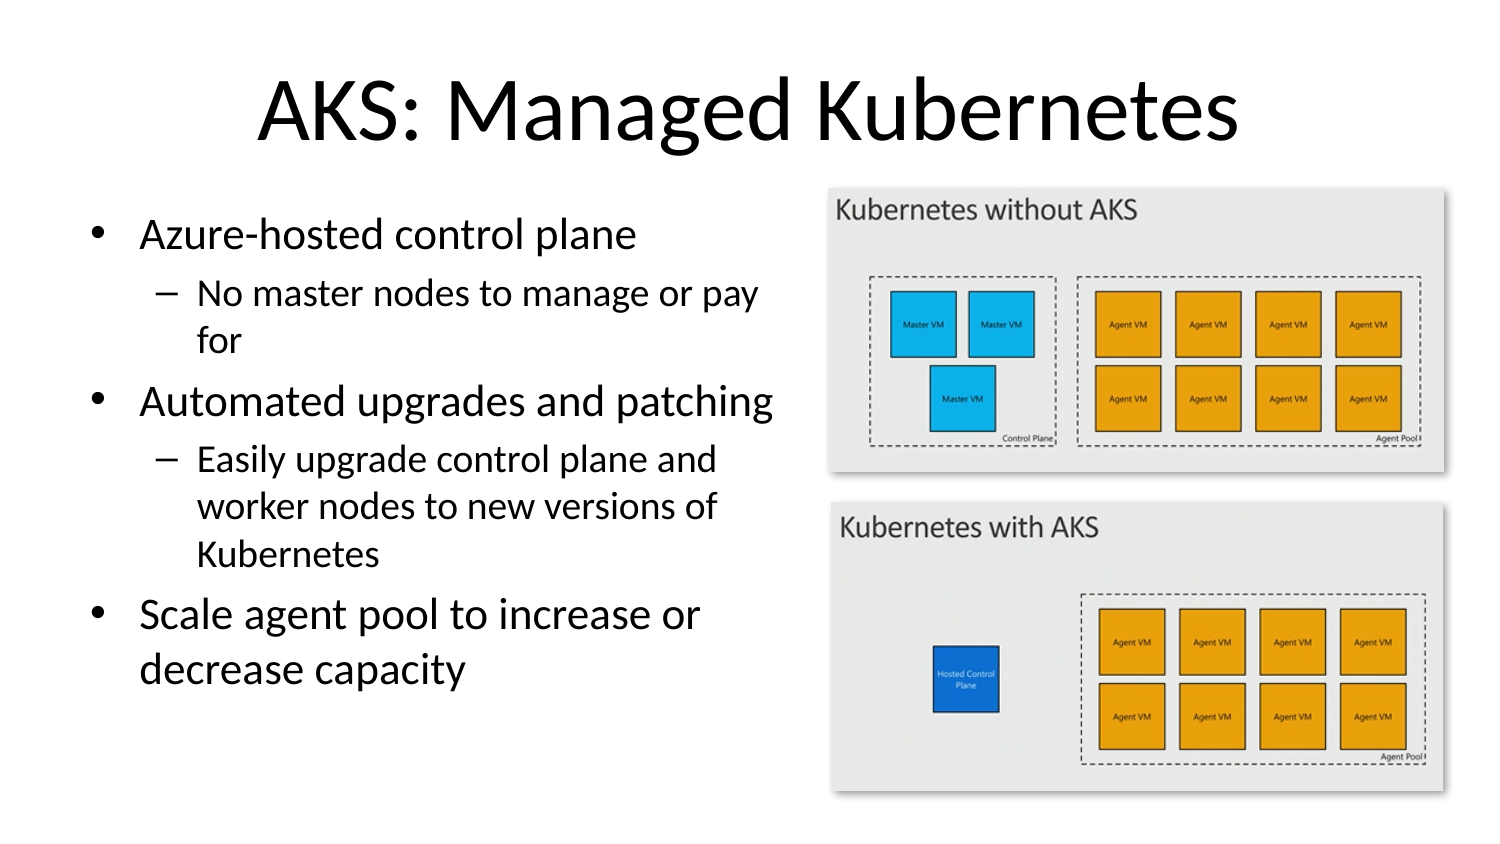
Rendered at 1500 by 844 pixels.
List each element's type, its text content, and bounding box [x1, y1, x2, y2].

picture [830, 502, 1444, 791]
picture [828, 187, 1444, 472]
list Azure-hosted control plane No master nodes to manage or pay for Automated upgrades and patching Easily upgrade control plane and worker nodes to new versions of Kubernetes Scale agent pool to increase or decrease capacity [75, 196, 800, 754]
title AKS: Managed Kubernetes [75, 33, 1425, 175]
